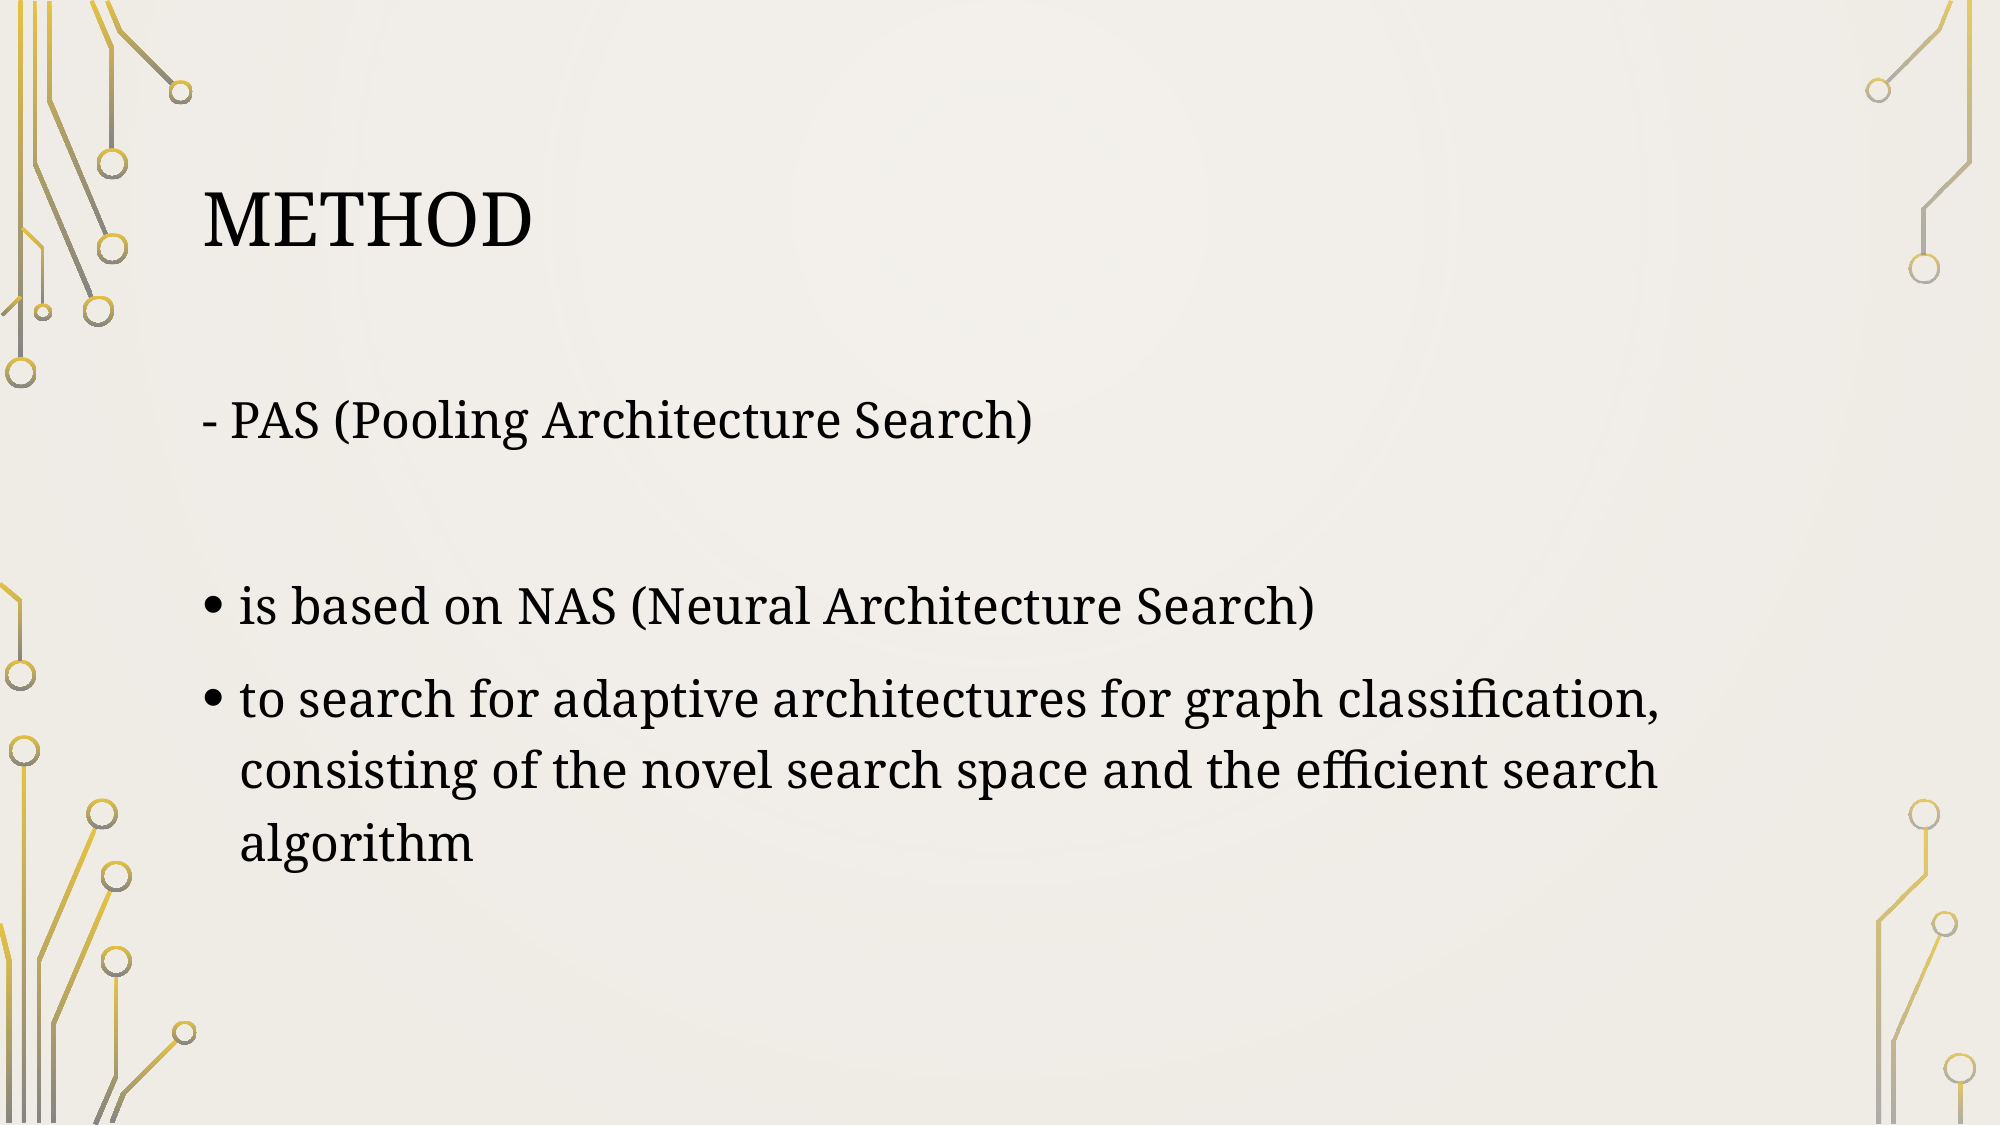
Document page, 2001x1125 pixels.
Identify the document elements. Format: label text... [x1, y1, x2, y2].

list - PAS (Pooling Architecture Search) is based on NAS (Neural Architecture Search) to search for adaptive architectures for graph classification, consisting of the novel search space and the efficient search algorithm [187, 369, 1813, 950]
title Method [187, 101, 1813, 344]
